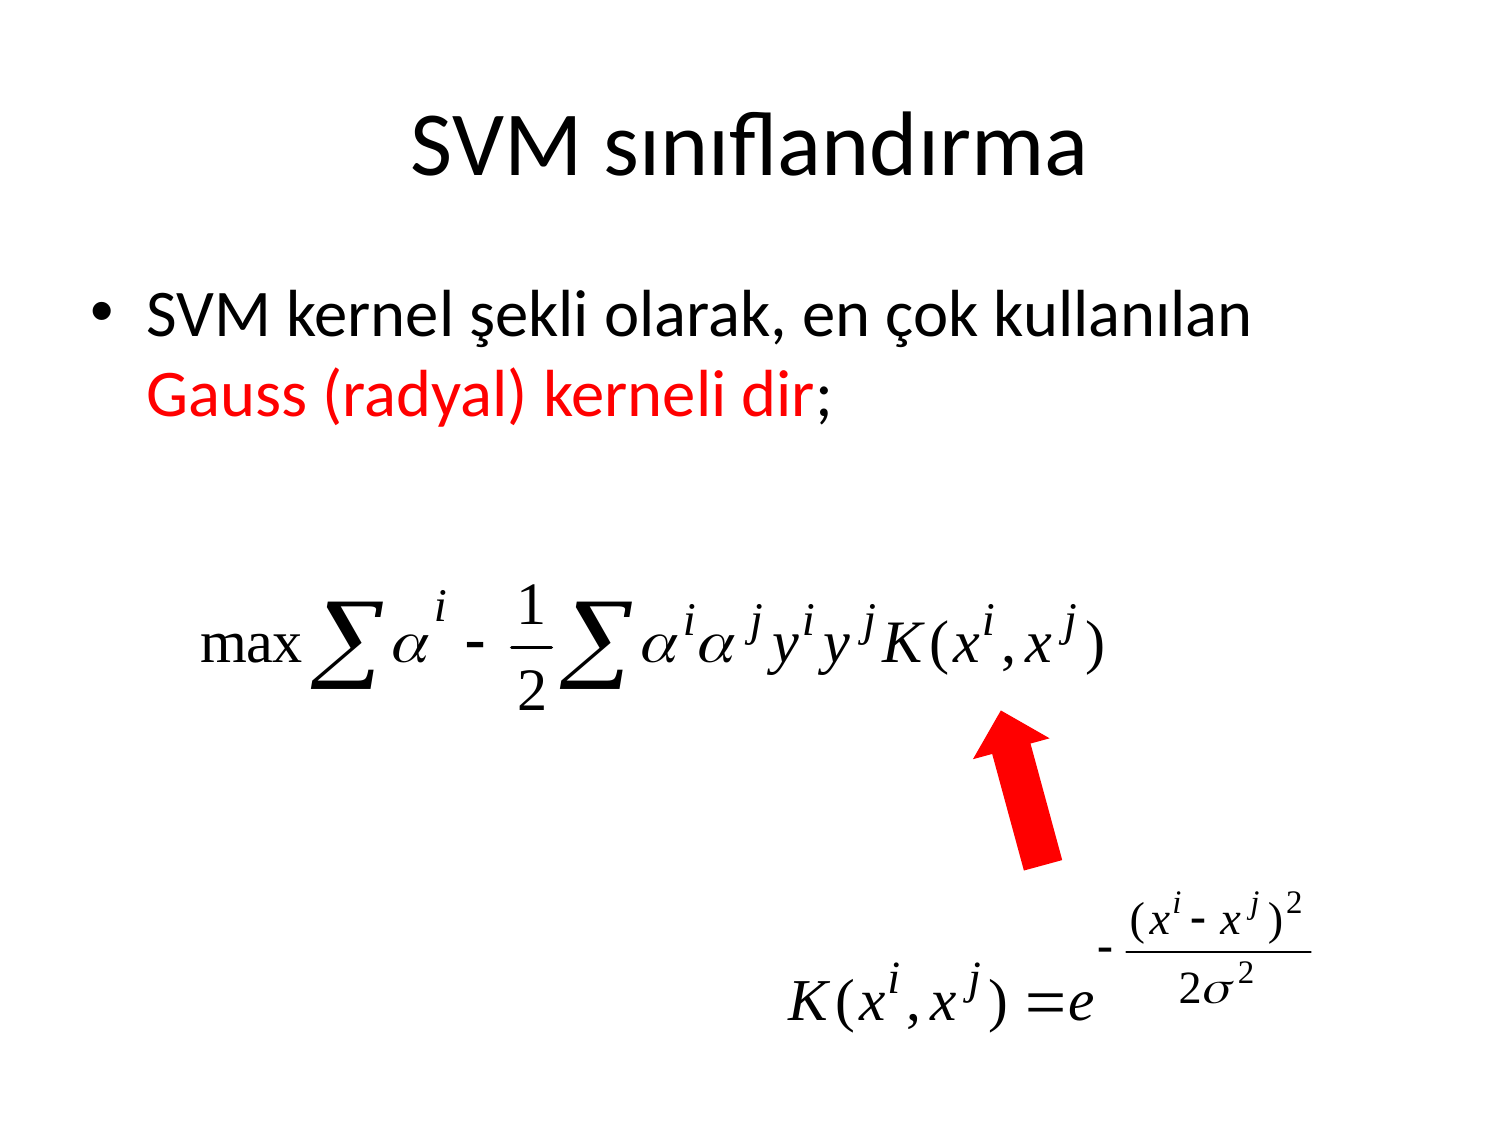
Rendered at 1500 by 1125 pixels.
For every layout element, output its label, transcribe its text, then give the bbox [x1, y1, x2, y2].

list SVM kernel şekli olarak, en çok kullanılan Gauss (radyal) kerneli dir; [75, 262, 1425, 1050]
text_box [774, 874, 1330, 1047]
title SVM sınıflandırma [75, 45, 1425, 233]
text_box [187, 562, 1118, 730]
text_box [971, 739, 1065, 873]
